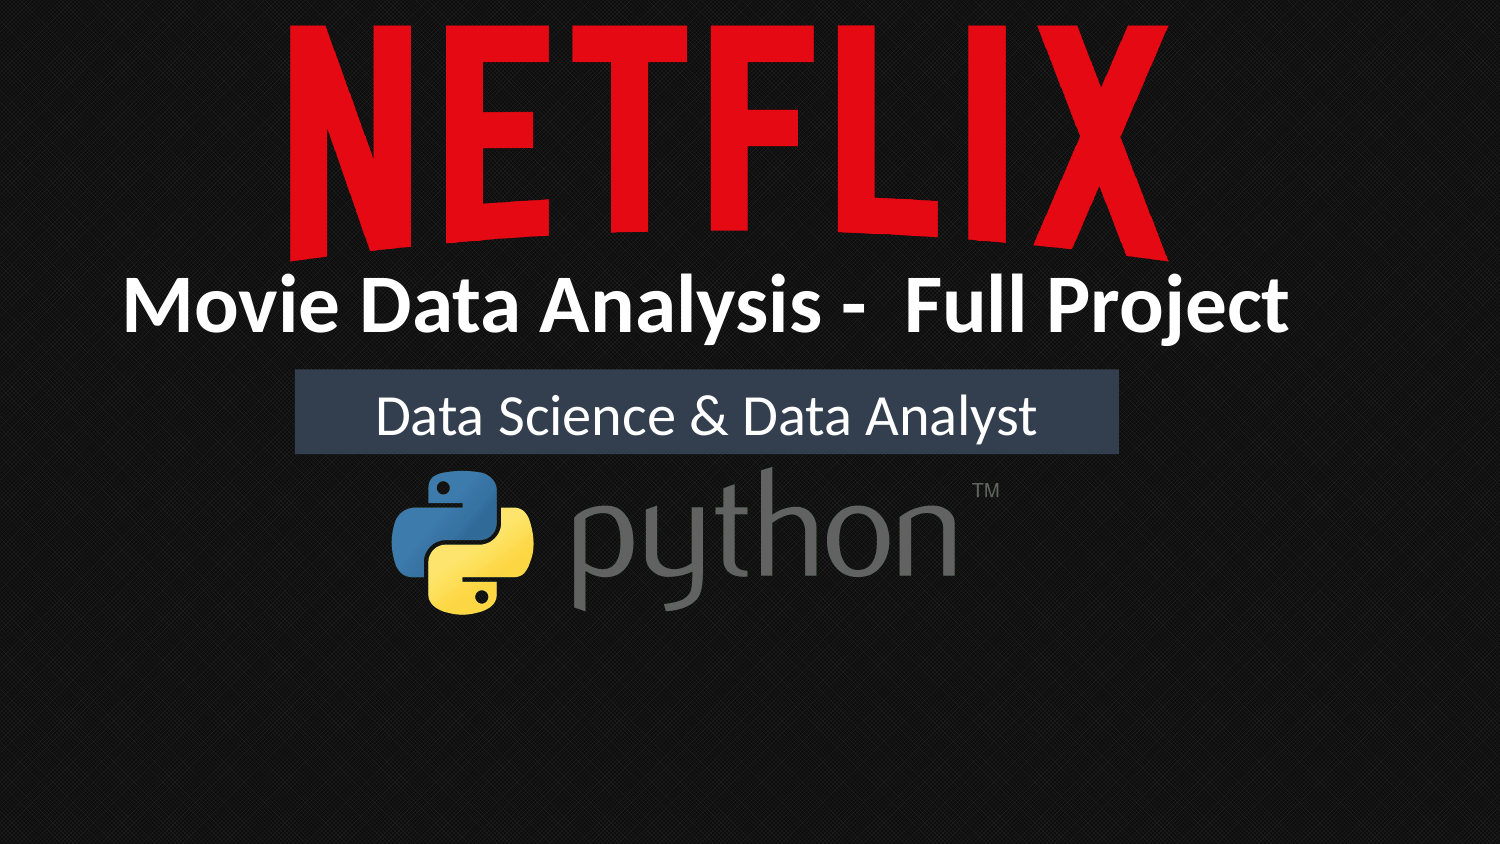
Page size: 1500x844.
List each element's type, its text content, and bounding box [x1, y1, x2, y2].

picture [259, 0, 1197, 282]
text_box Data Science & Data Analyst [294, 369, 1119, 455]
picture [388, 382, 1002, 728]
text_box Movie Data Analysis - Full Project [64, 241, 1350, 357]
